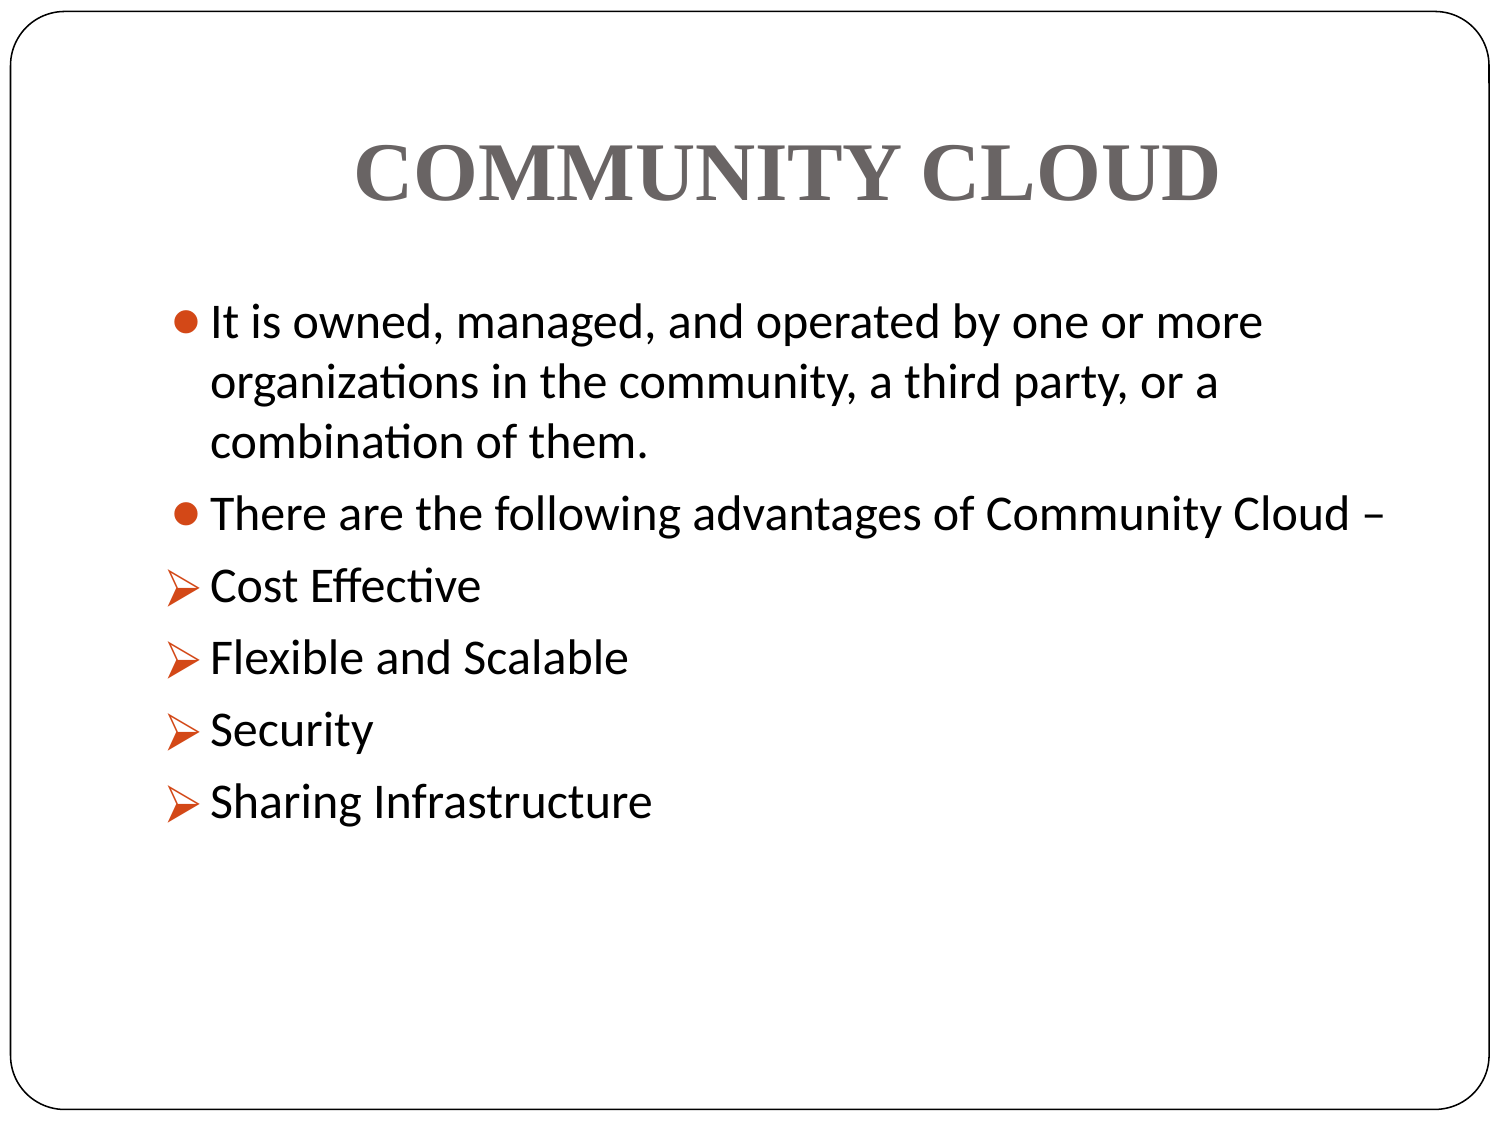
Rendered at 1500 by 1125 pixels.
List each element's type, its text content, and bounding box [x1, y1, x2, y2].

title COMMUNITY CLOUD [150, 45, 1425, 233]
list It is owned, managed, and operated by one or more organizations in the community, a third party, or a combination of them. There are the following advantages of Community Cloud – Cost Effective Flexible and Scalable Security Sharing Infrastructure [150, 280, 1425, 1031]
